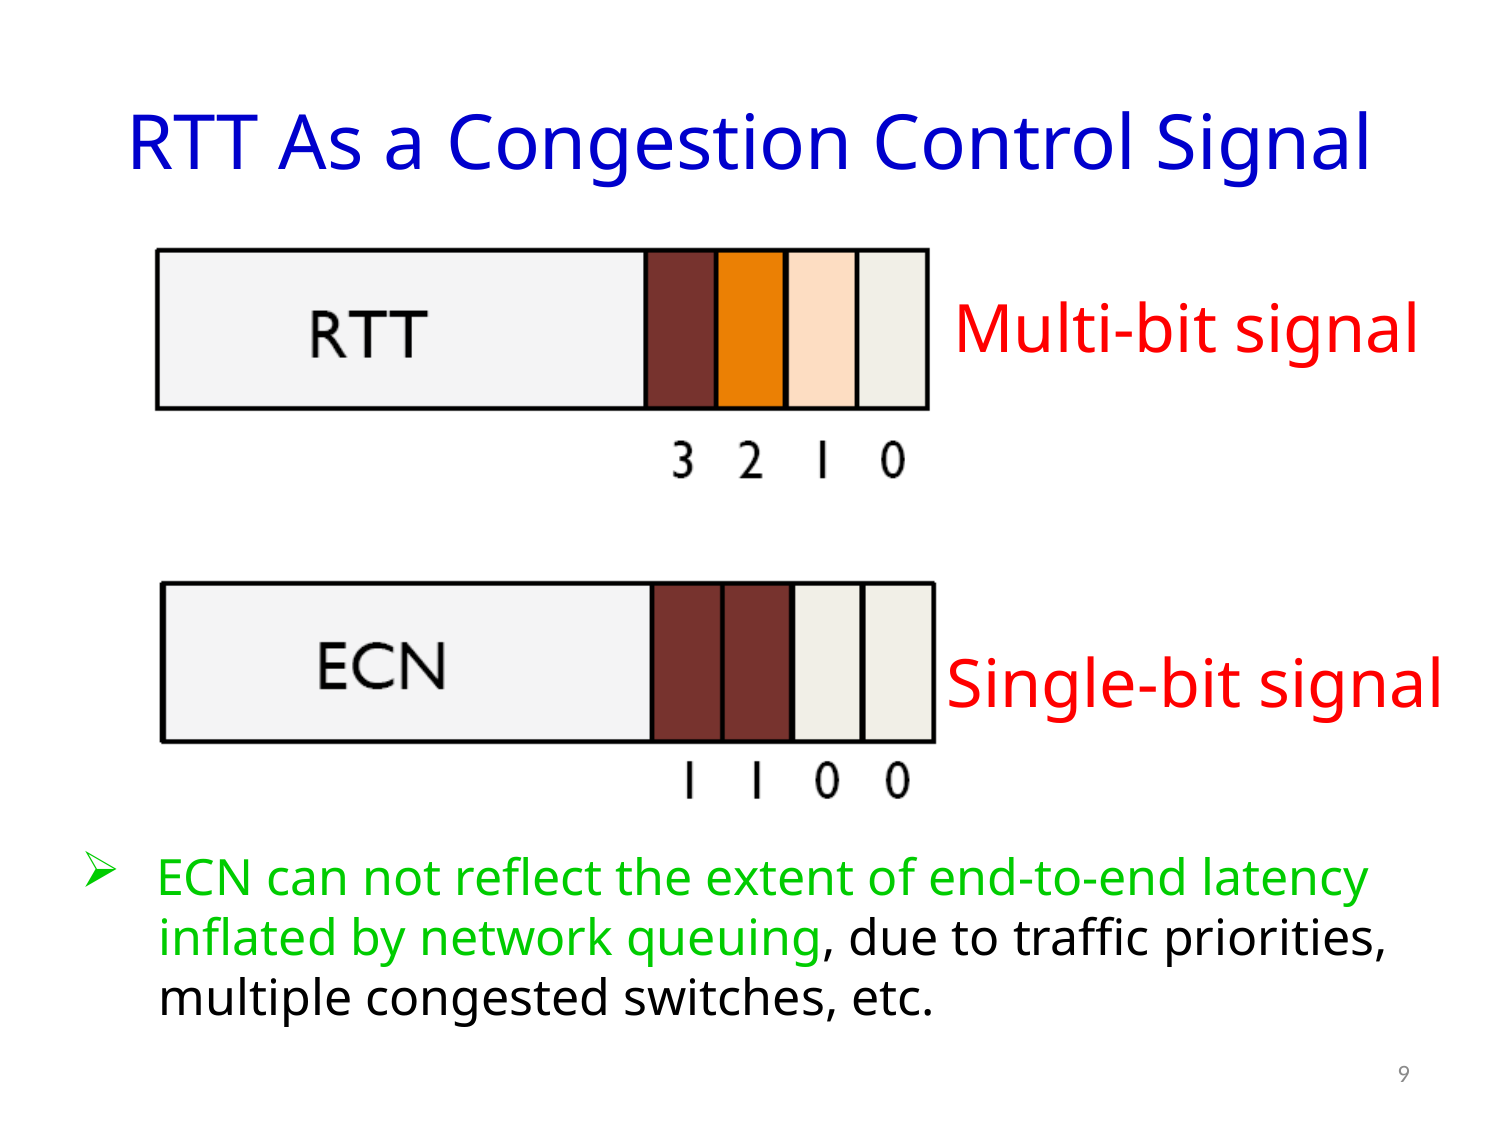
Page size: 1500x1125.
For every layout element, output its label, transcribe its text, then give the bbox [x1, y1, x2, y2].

text_box Single-bit signal [955, 633, 1460, 728]
slide_number 9 [1074, 1042, 1425, 1103]
picture [135, 231, 941, 492]
title RTT As a Congestion Control Signal [75, 45, 1425, 233]
text_box Multi-bit signal [944, 278, 1436, 374]
picture [135, 550, 952, 811]
text_box ECN can not reflect the extent of end-to-end latency inflated by network queuing, due to traffic priorities, multiple congested switches, etc. [66, 838, 1416, 1033]
